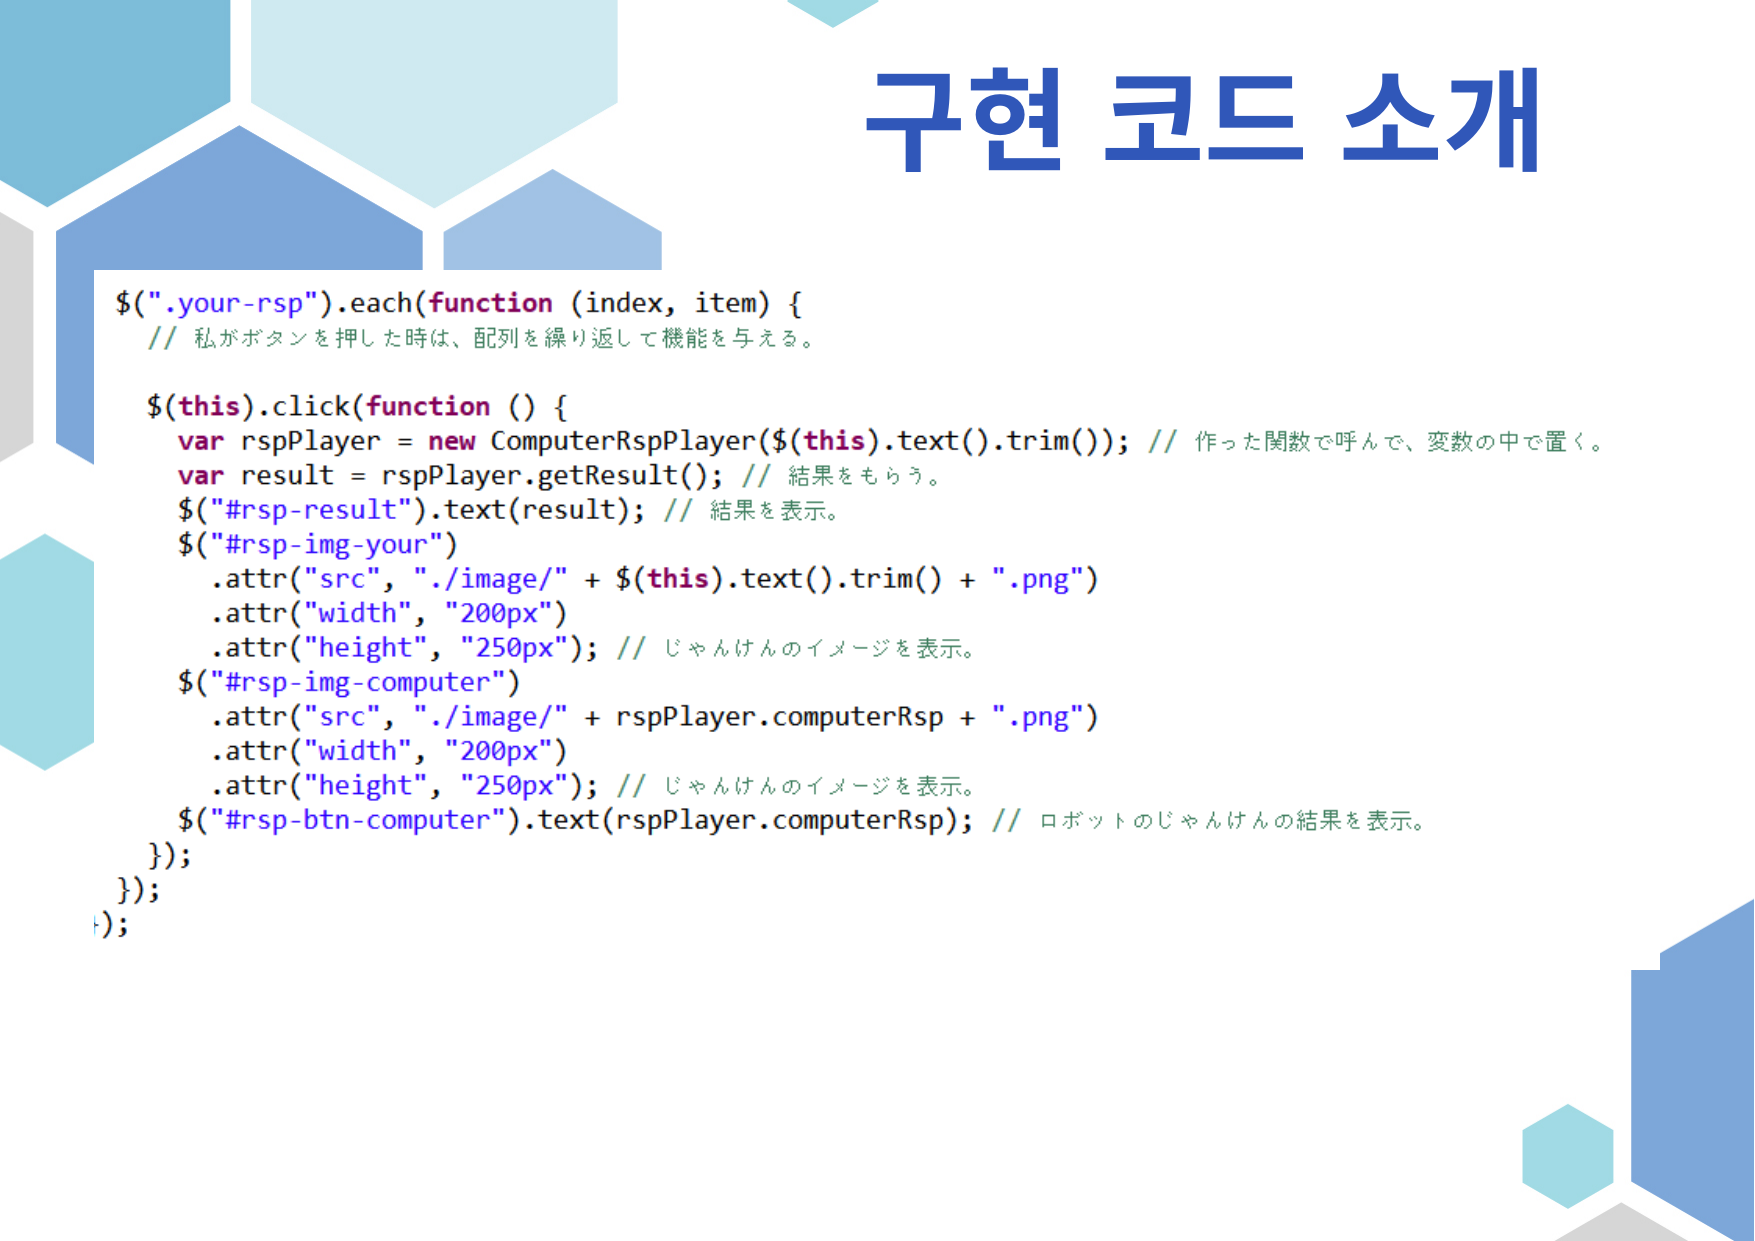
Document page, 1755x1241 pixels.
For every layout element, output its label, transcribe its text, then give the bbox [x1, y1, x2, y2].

text_box 구현 코드 소개 [699, 41, 1710, 260]
picture [0, 0, 1754, 1241]
